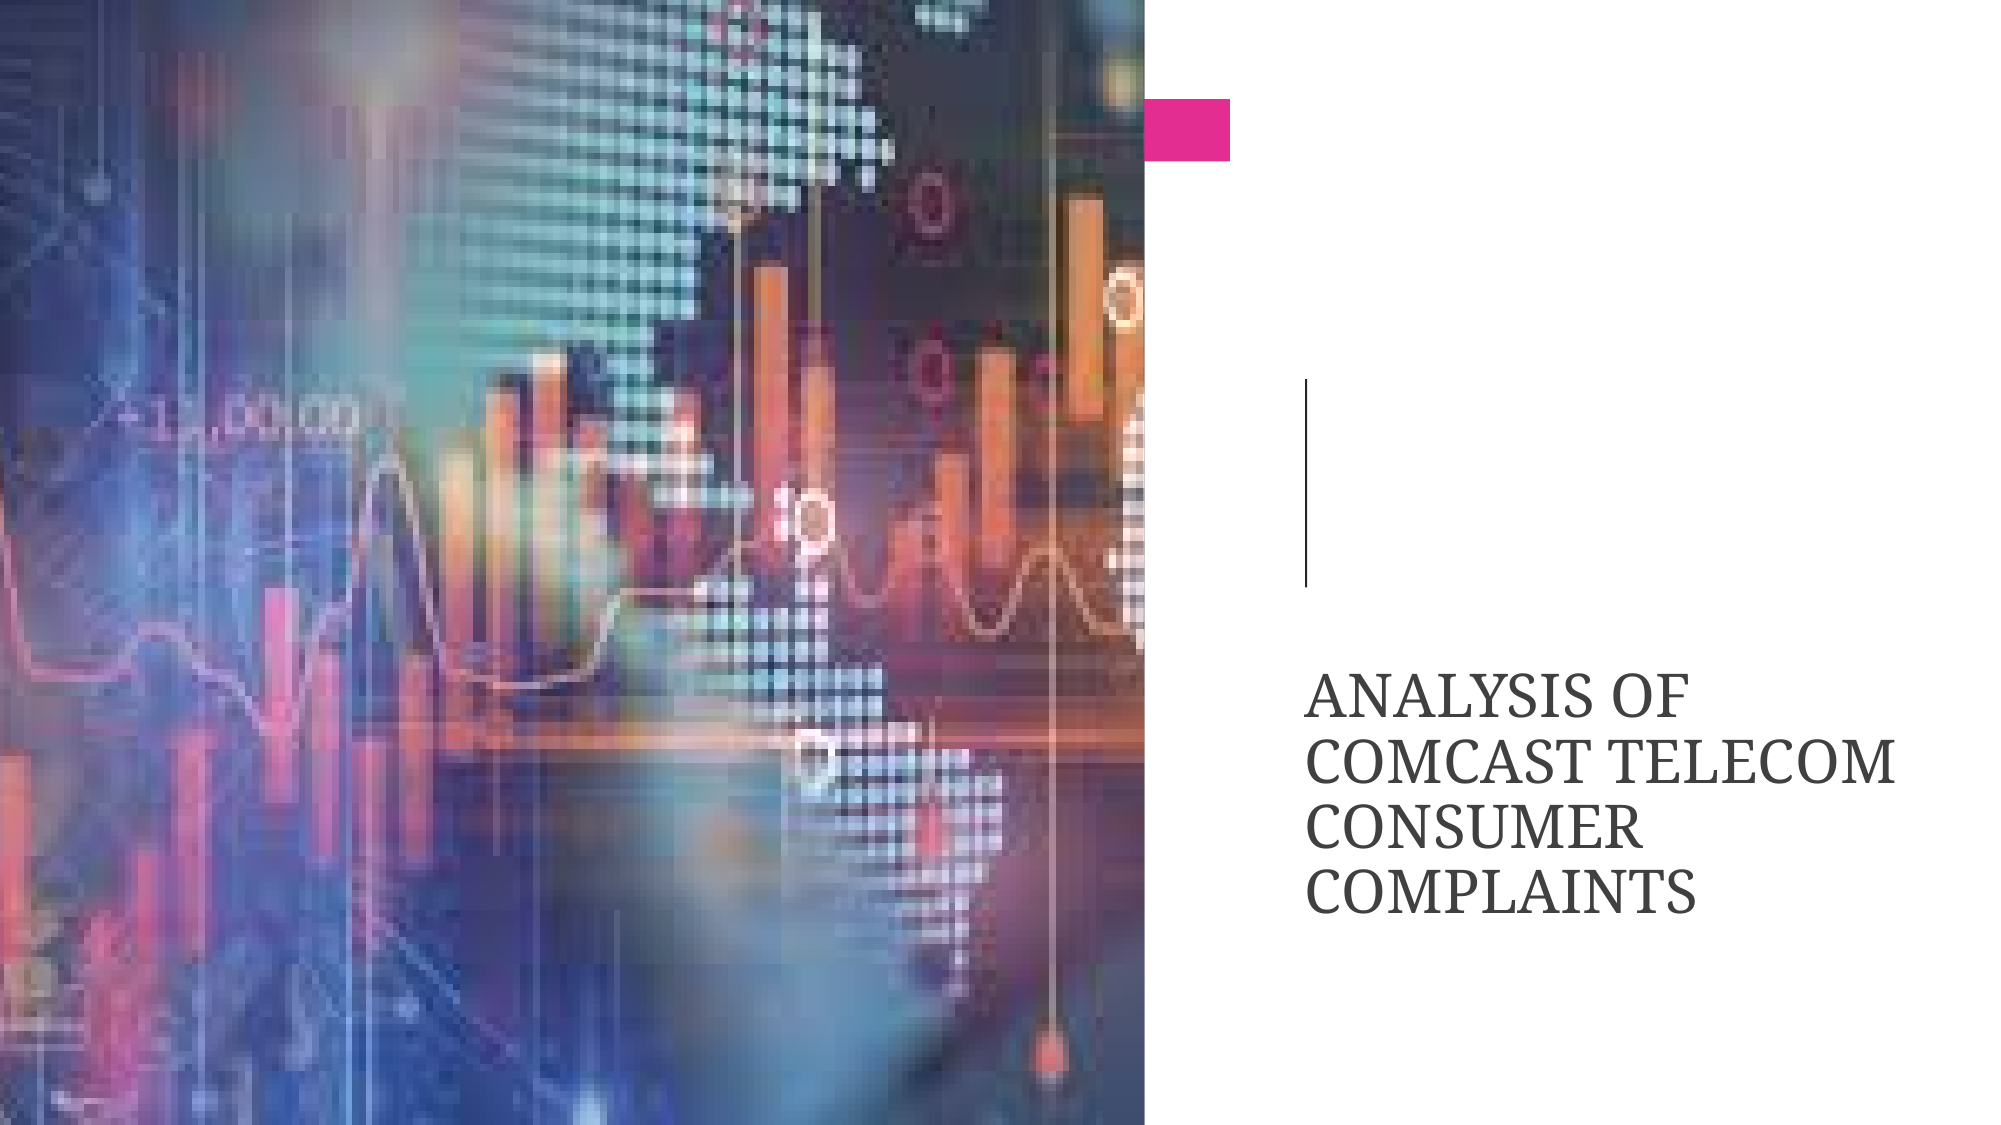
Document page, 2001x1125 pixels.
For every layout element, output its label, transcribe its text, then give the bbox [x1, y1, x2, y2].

picture [0, 0, 1145, 1125]
text_box Analysis of Comcast Telecom Consumer Complaints [1304, 662, 1905, 927]
